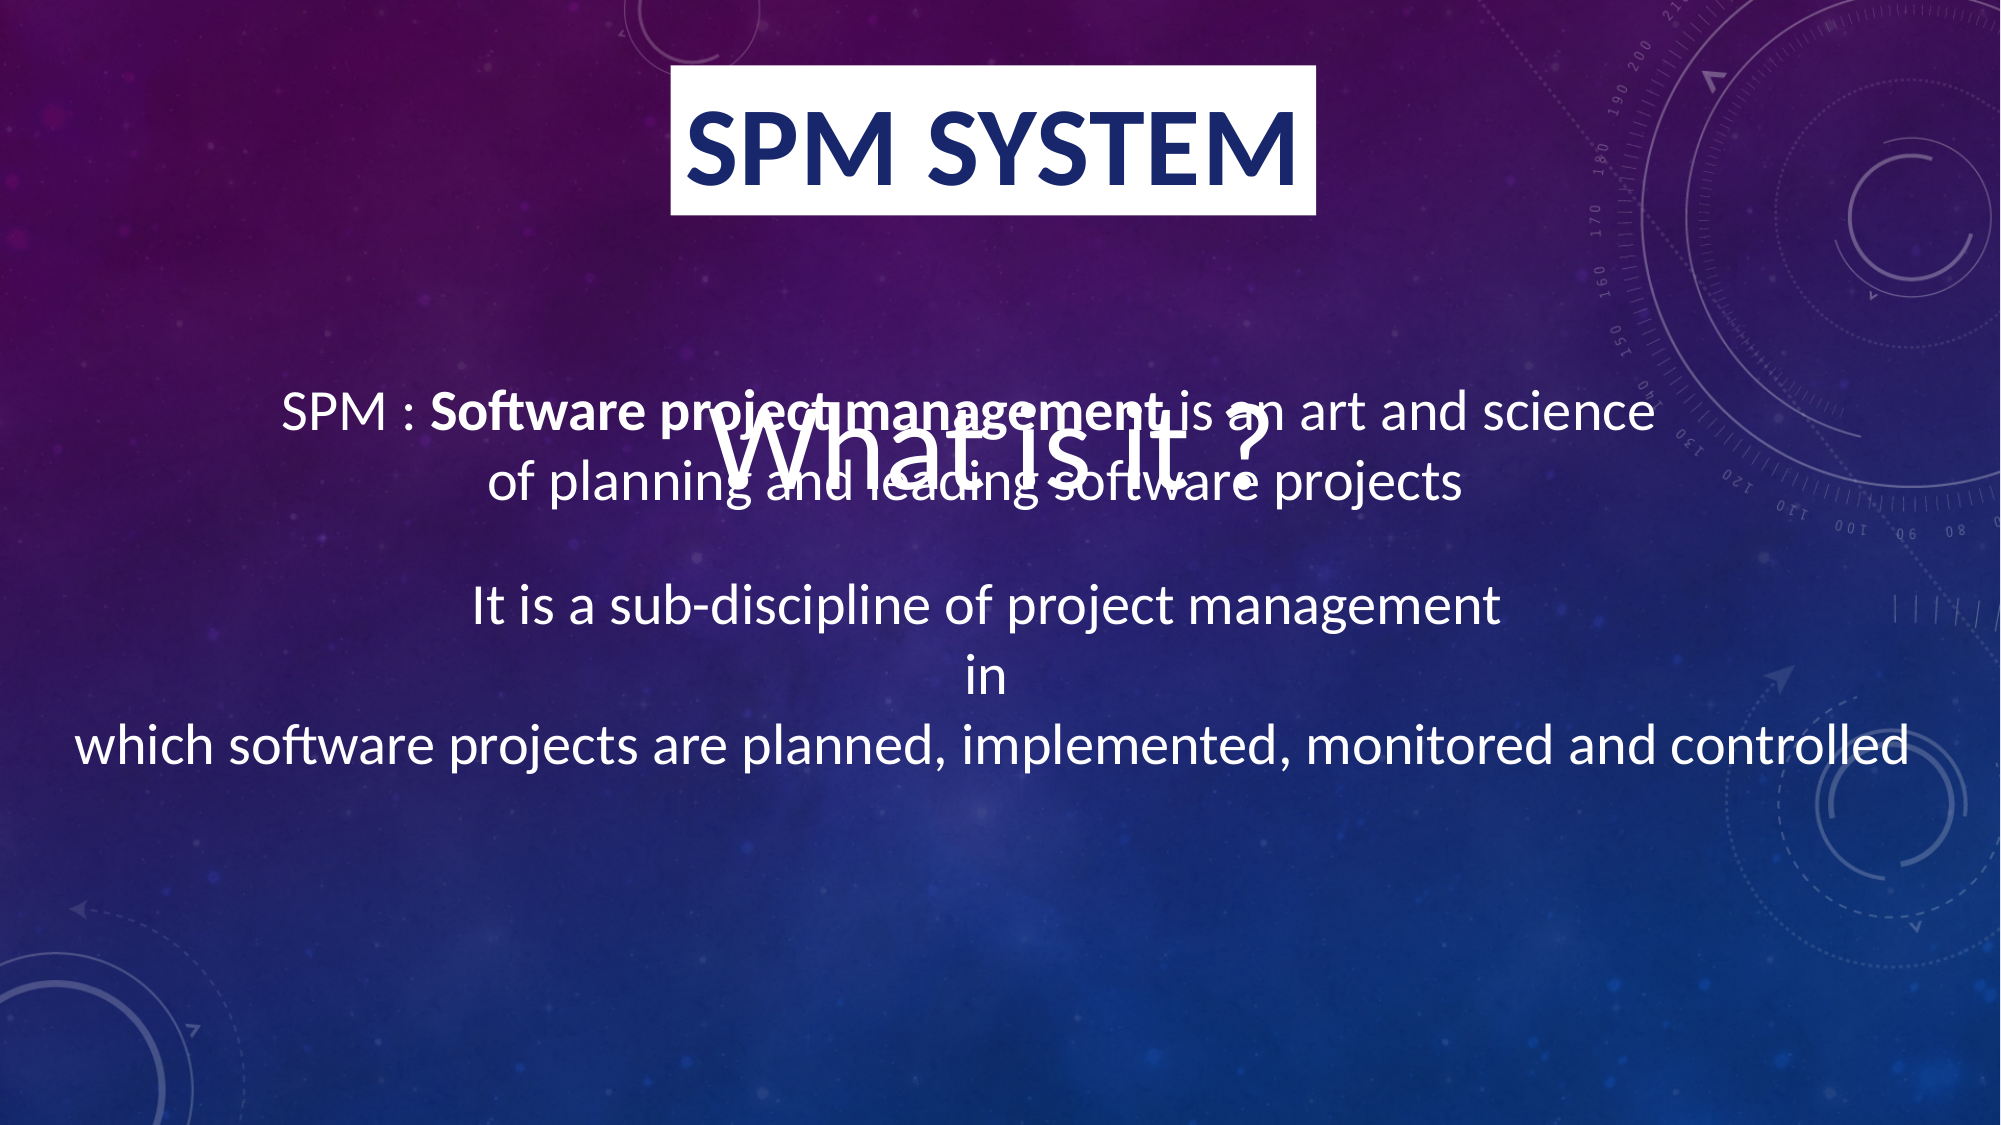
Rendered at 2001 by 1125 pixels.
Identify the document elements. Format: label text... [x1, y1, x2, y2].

text_box SPM SYSTEM [670, 65, 1317, 216]
picture [0, 0, 2001, 1125]
text_box It is a sub-discipline of project management in which software projects are planned, implemented, monitored and controlled [59, 558, 1928, 784]
text_box SPM : Software project management is an art and science of planning and leading software projects [266, 364, 1672, 520]
text_box What is it ? [694, 357, 1293, 364]
